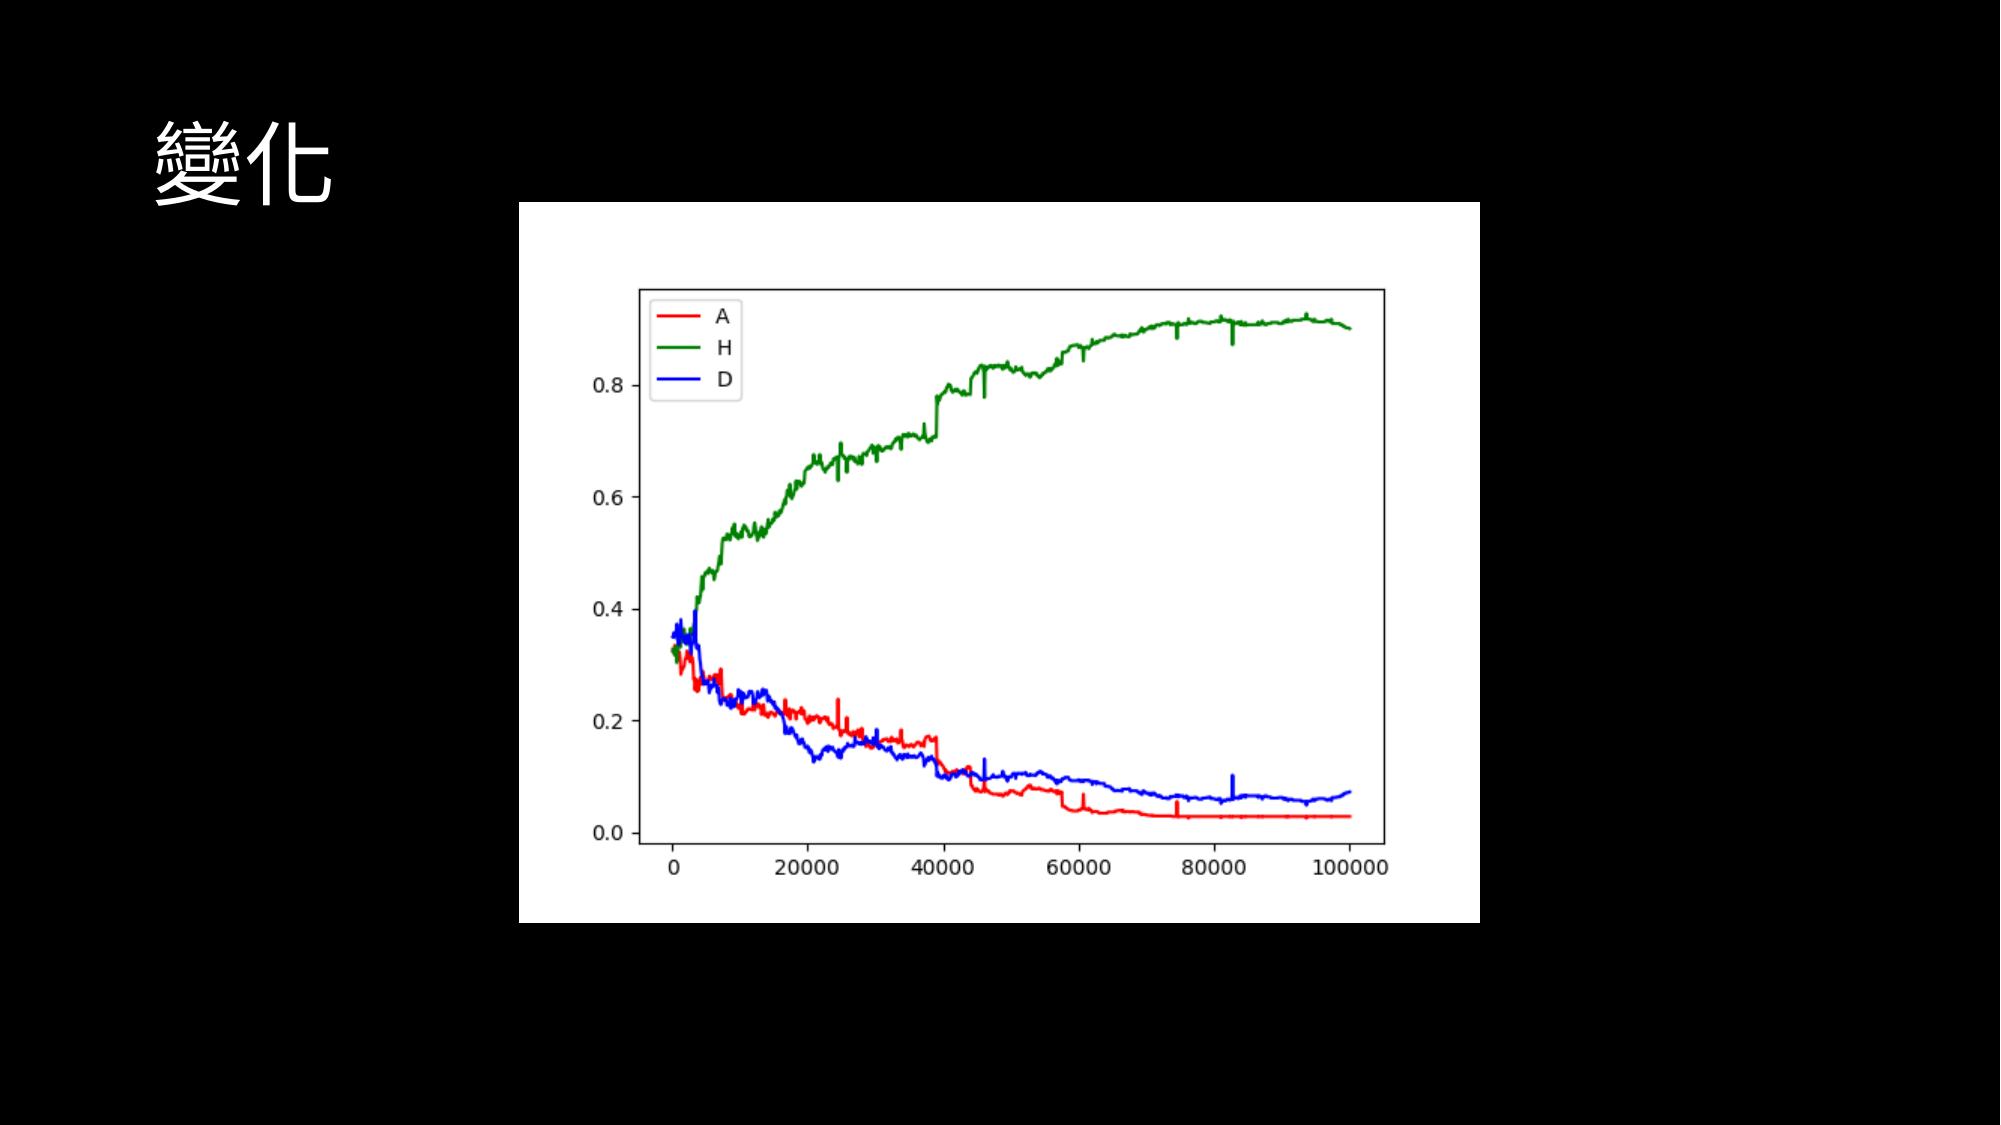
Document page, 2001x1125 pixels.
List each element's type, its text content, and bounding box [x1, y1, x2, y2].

title 變化 [137, 59, 1863, 278]
picture [519, 202, 1480, 923]
